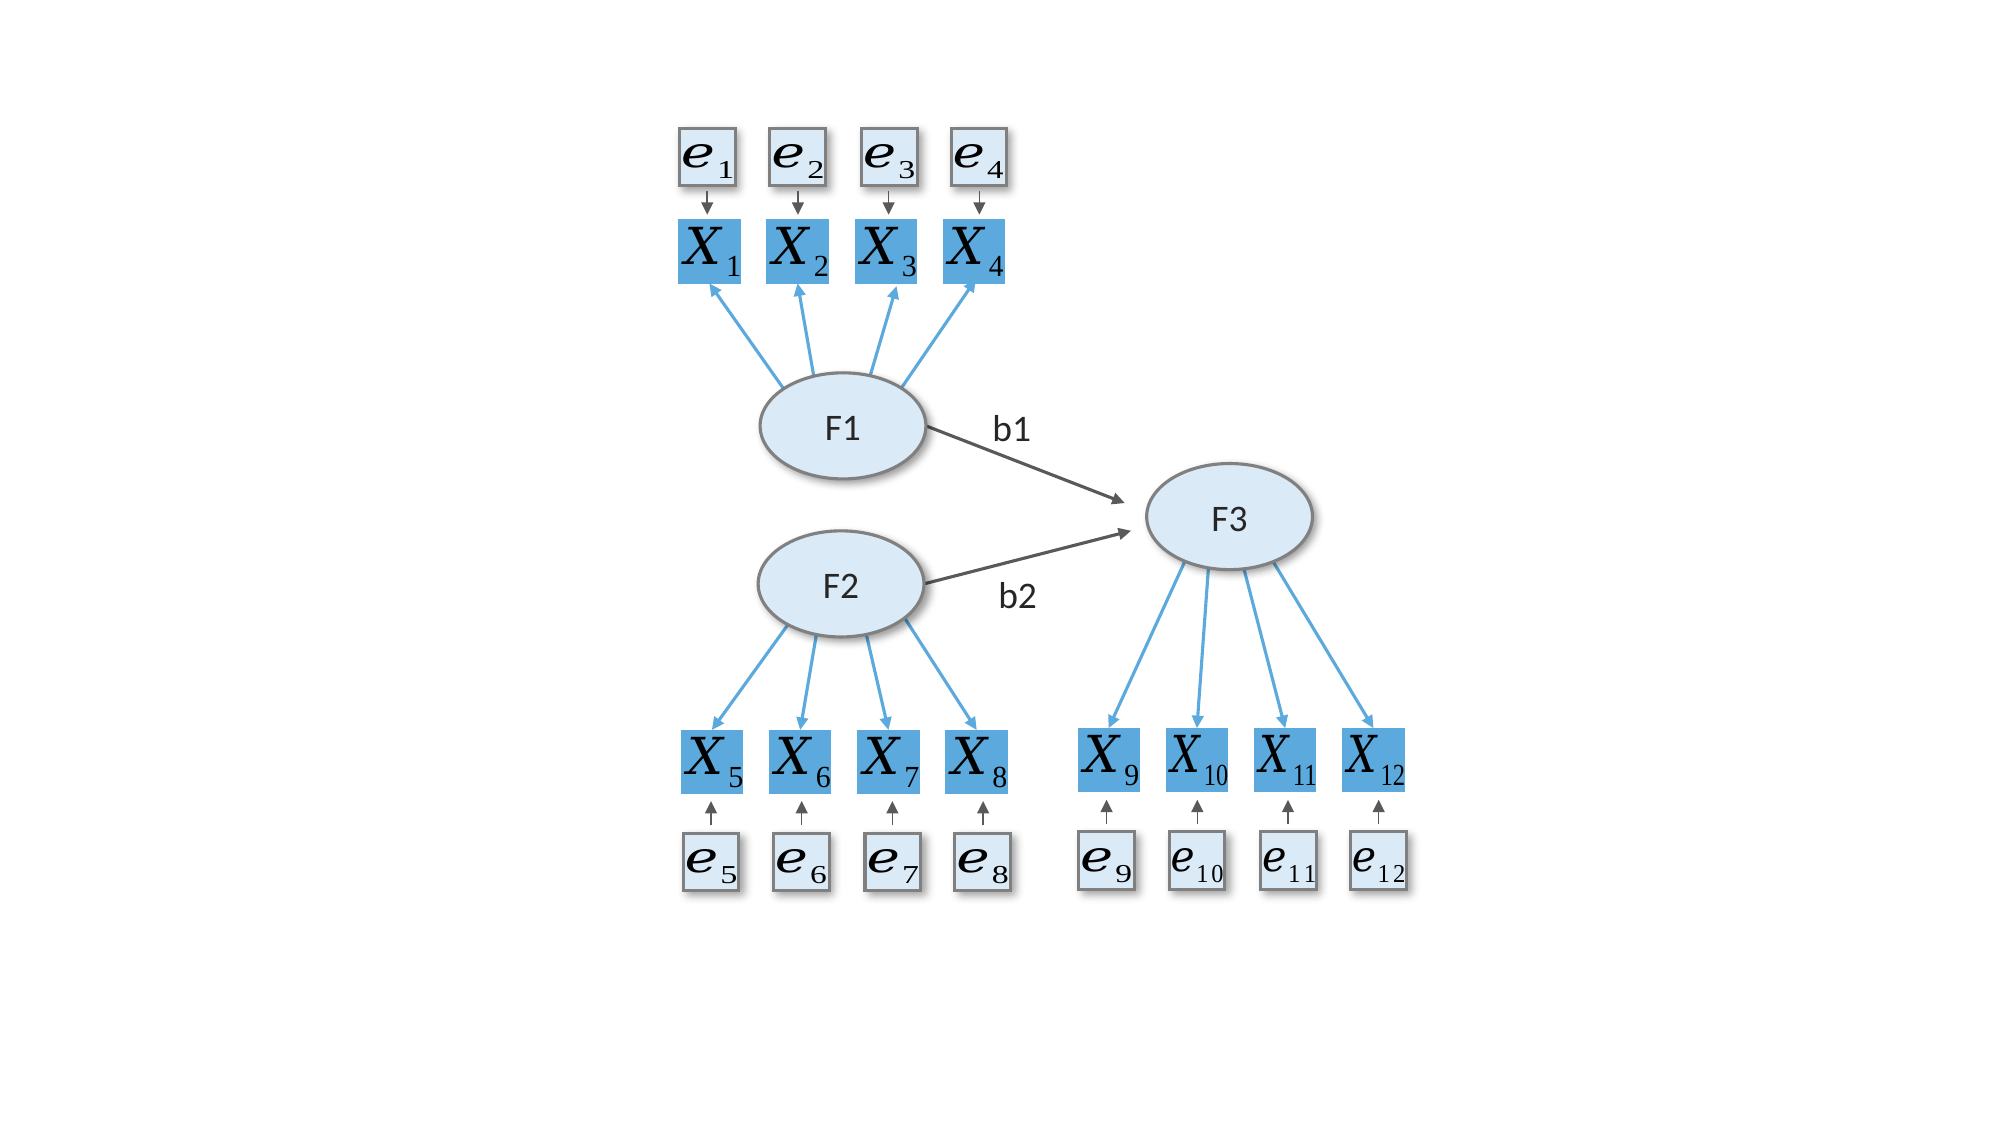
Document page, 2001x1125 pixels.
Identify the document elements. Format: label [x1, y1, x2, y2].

text_box [678, 129, 1405, 889]
